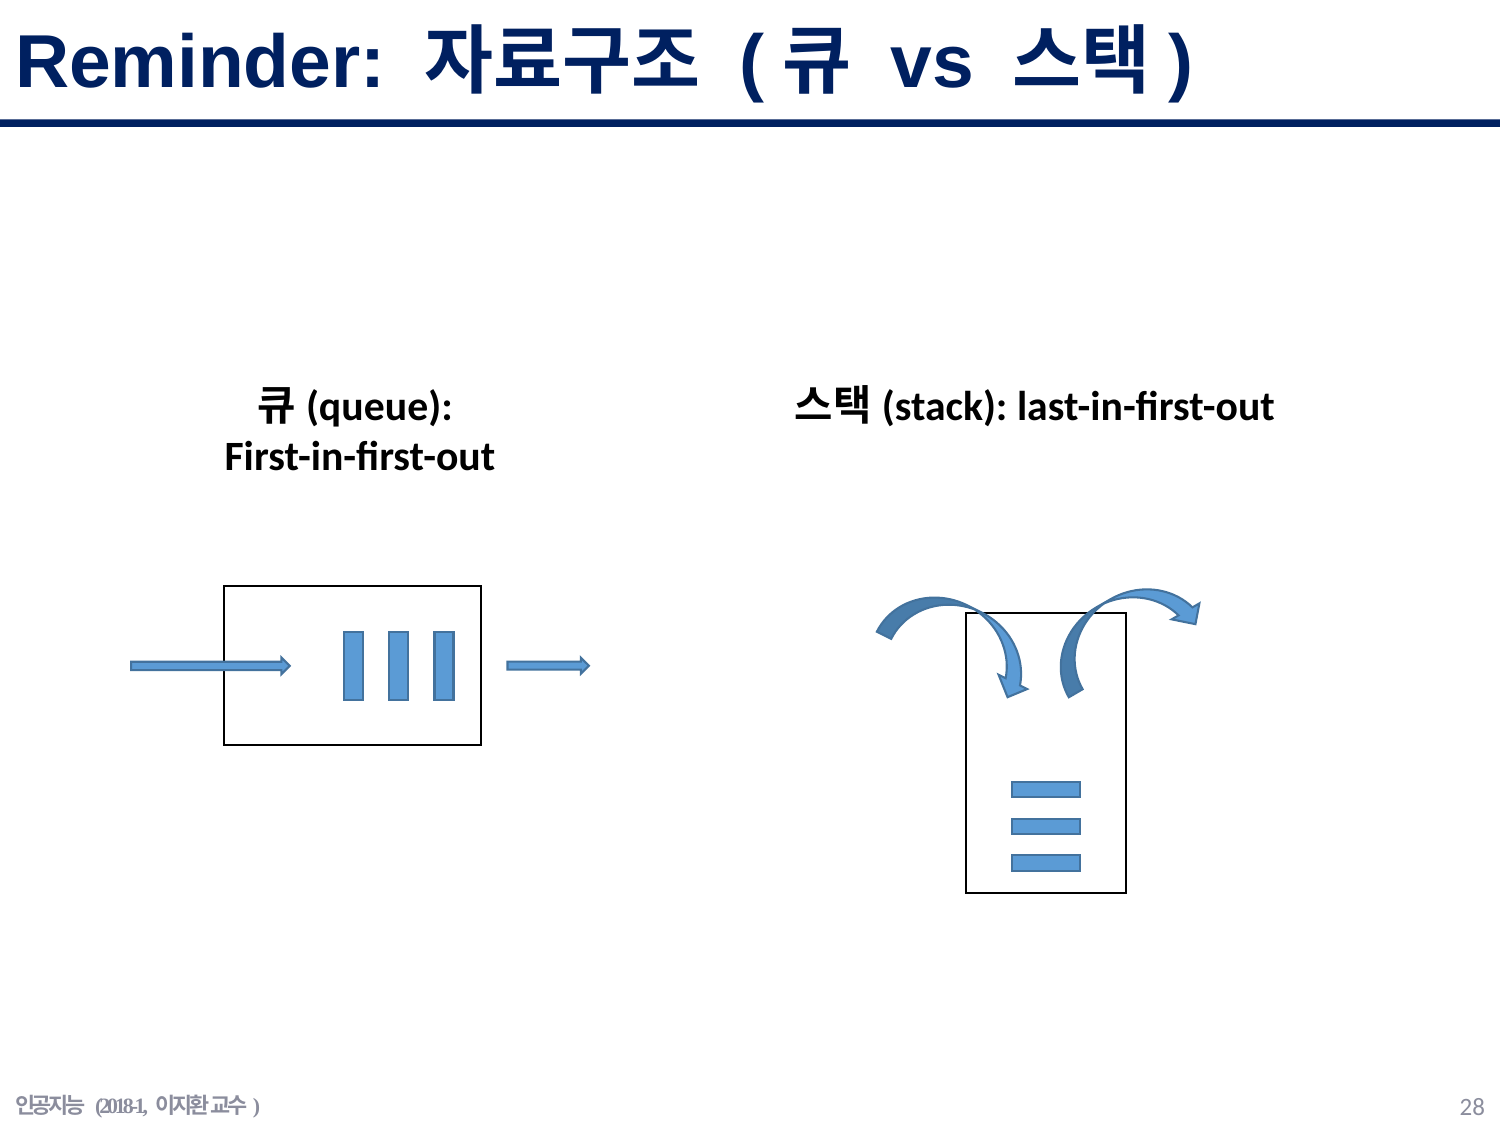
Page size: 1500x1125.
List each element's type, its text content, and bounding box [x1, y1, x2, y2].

footer 인공지능 (2018-1, 이지환 교수) [0, 1085, 507, 1125]
text_box 큐(queue): First-in-first-out [95, 371, 625, 486]
text_box [1059, 588, 1201, 673]
text_box 스택(stack): last-in-first-out [770, 371, 1300, 436]
slide_number 27 [1162, 1085, 1500, 1125]
title Reminder: 자료구조 (큐 vs 스택) [0, 0, 1500, 127]
text_box [875, 596, 1023, 673]
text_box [130, 585, 589, 746]
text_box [905, 673, 1186, 833]
